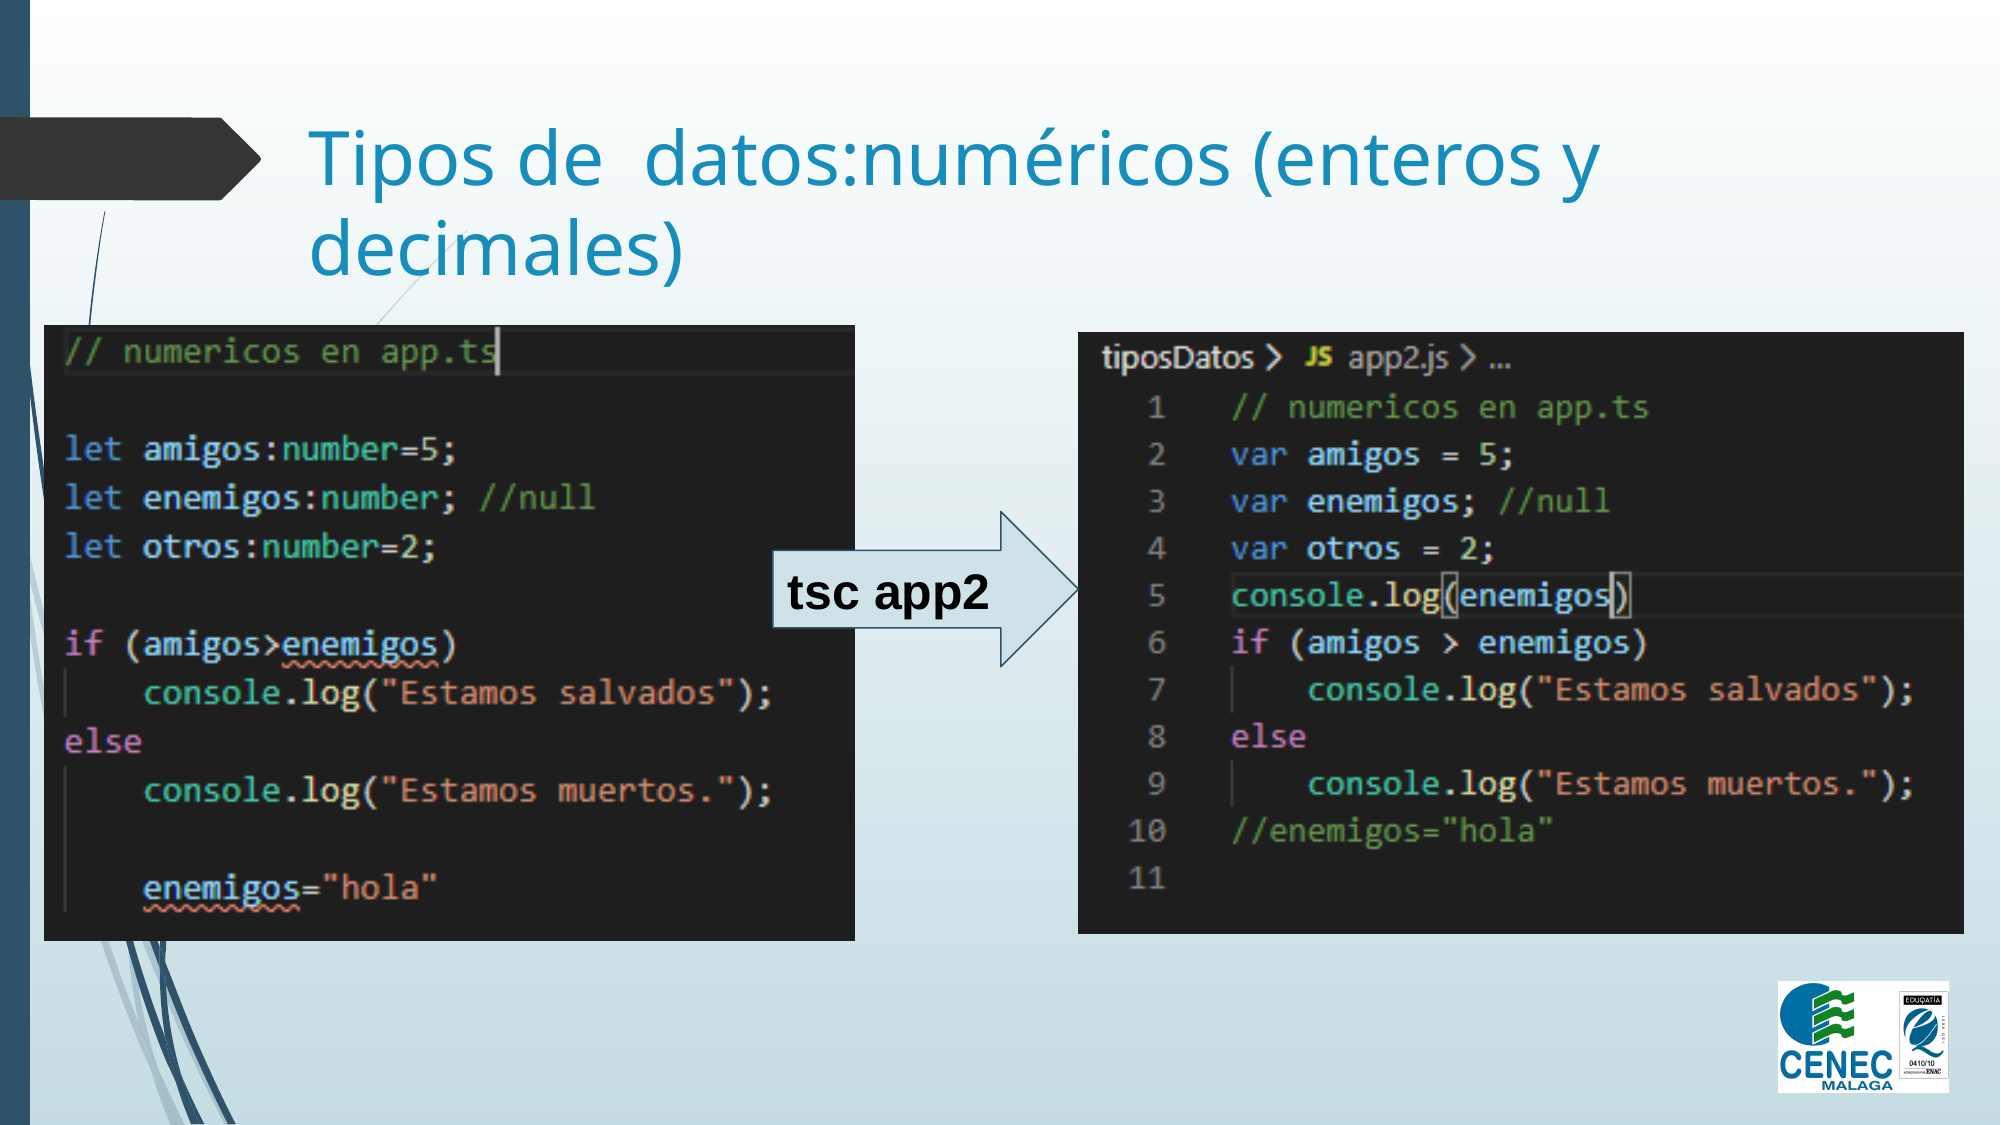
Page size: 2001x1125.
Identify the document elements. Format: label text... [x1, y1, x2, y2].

picture [1078, 332, 1964, 934]
text_box tsc app2 [859, 511, 1073, 667]
title Tipos de datos:numéricos (enteros y decimales) [293, 102, 1888, 313]
picture [44, 325, 855, 941]
picture [1778, 981, 1950, 1093]
